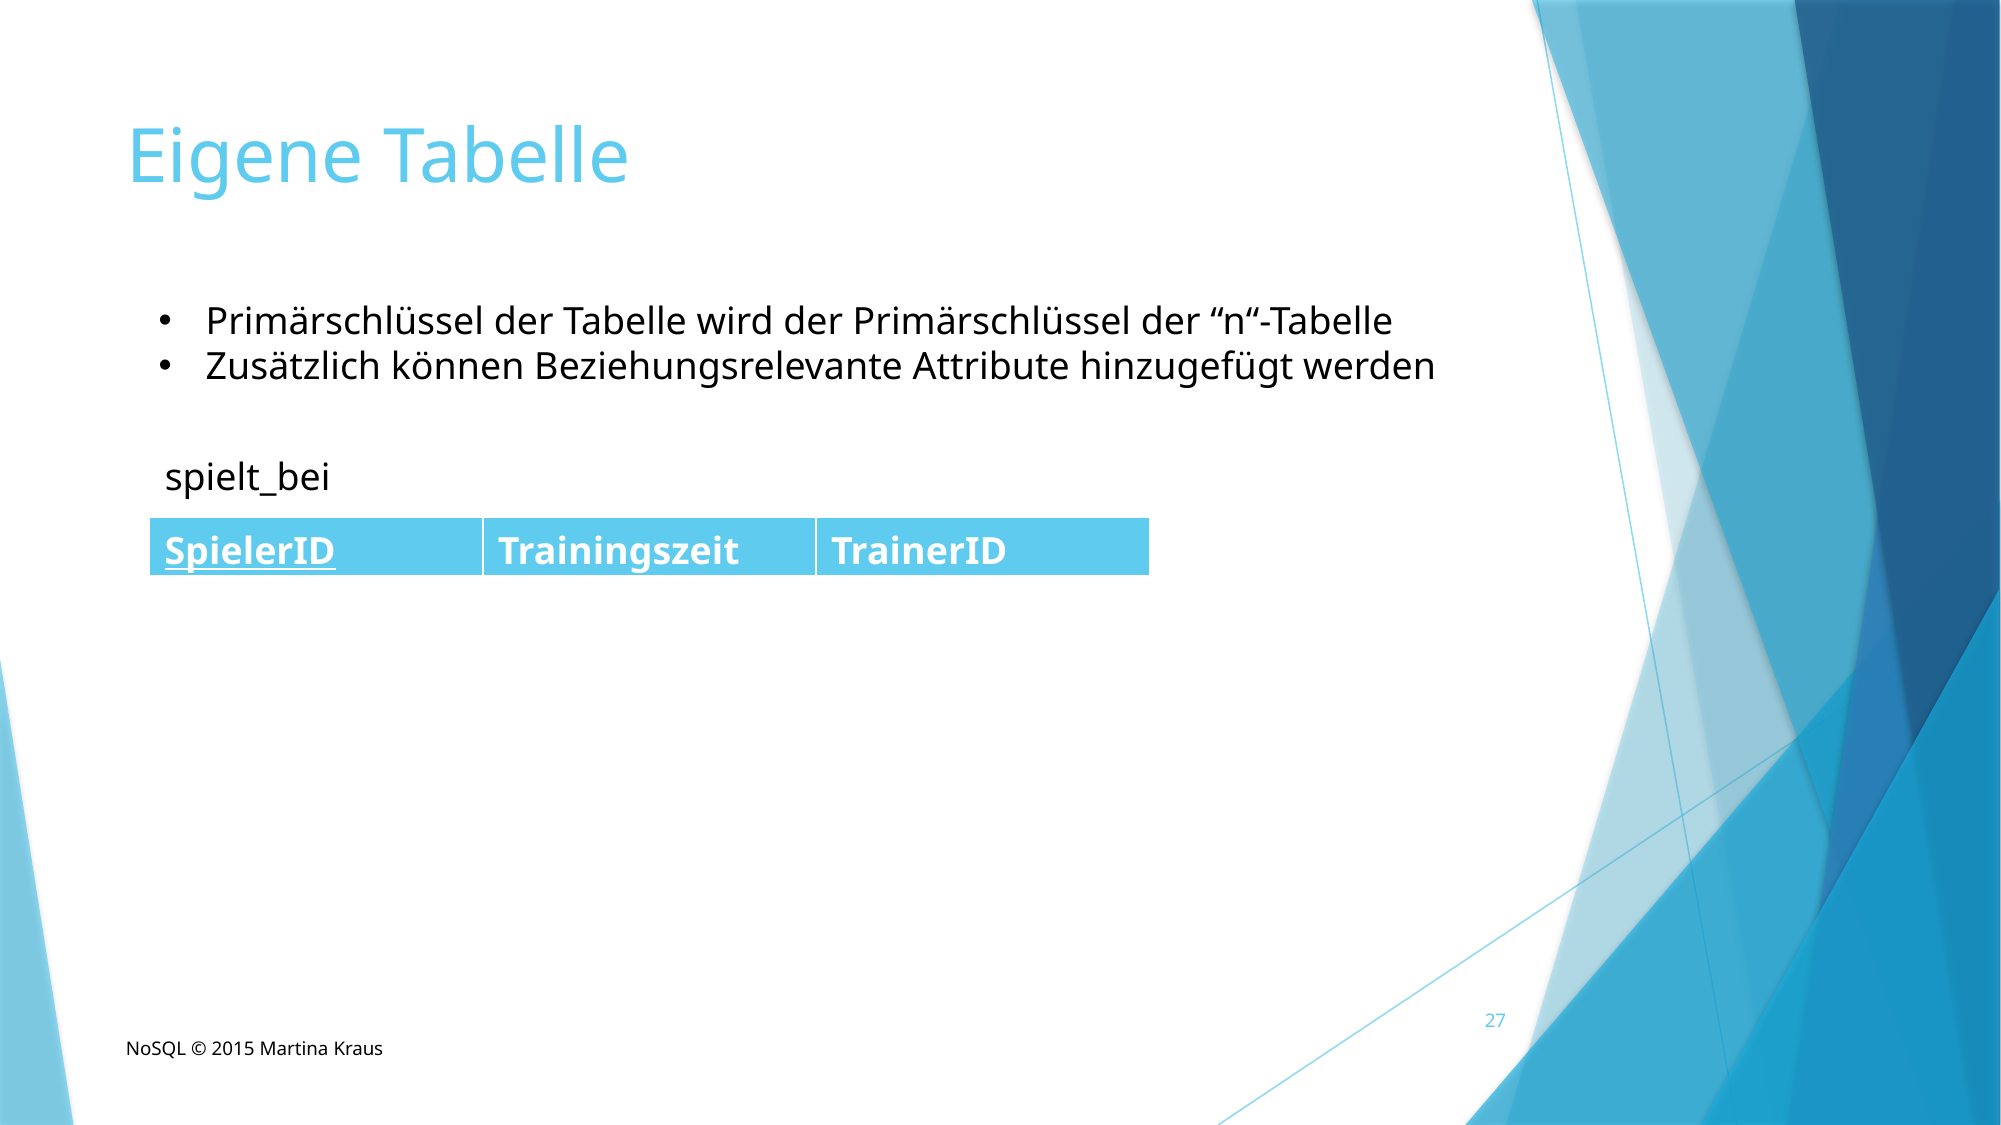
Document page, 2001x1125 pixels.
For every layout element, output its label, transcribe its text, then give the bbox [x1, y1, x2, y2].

text_box Primärschlüssel der Tabelle wird der Primärschlüssel der “n“-Tabelle Zusätzlich können Beziehungsrelevante Attribute hinzugefügt werden [143, 289, 1509, 395]
table_header TrainerID [817, 518, 1149, 575]
table_header Trainingszeit [484, 518, 815, 575]
footer NoSQL © 2015 Martina Kraus [111, 1028, 1145, 1089]
table_header SpielerID [150, 518, 482, 575]
text_box spielt_bei [150, 445, 346, 506]
slide_number 27 [1409, 991, 1522, 1051]
title Eigene Tabelle [111, 99, 1522, 317]
